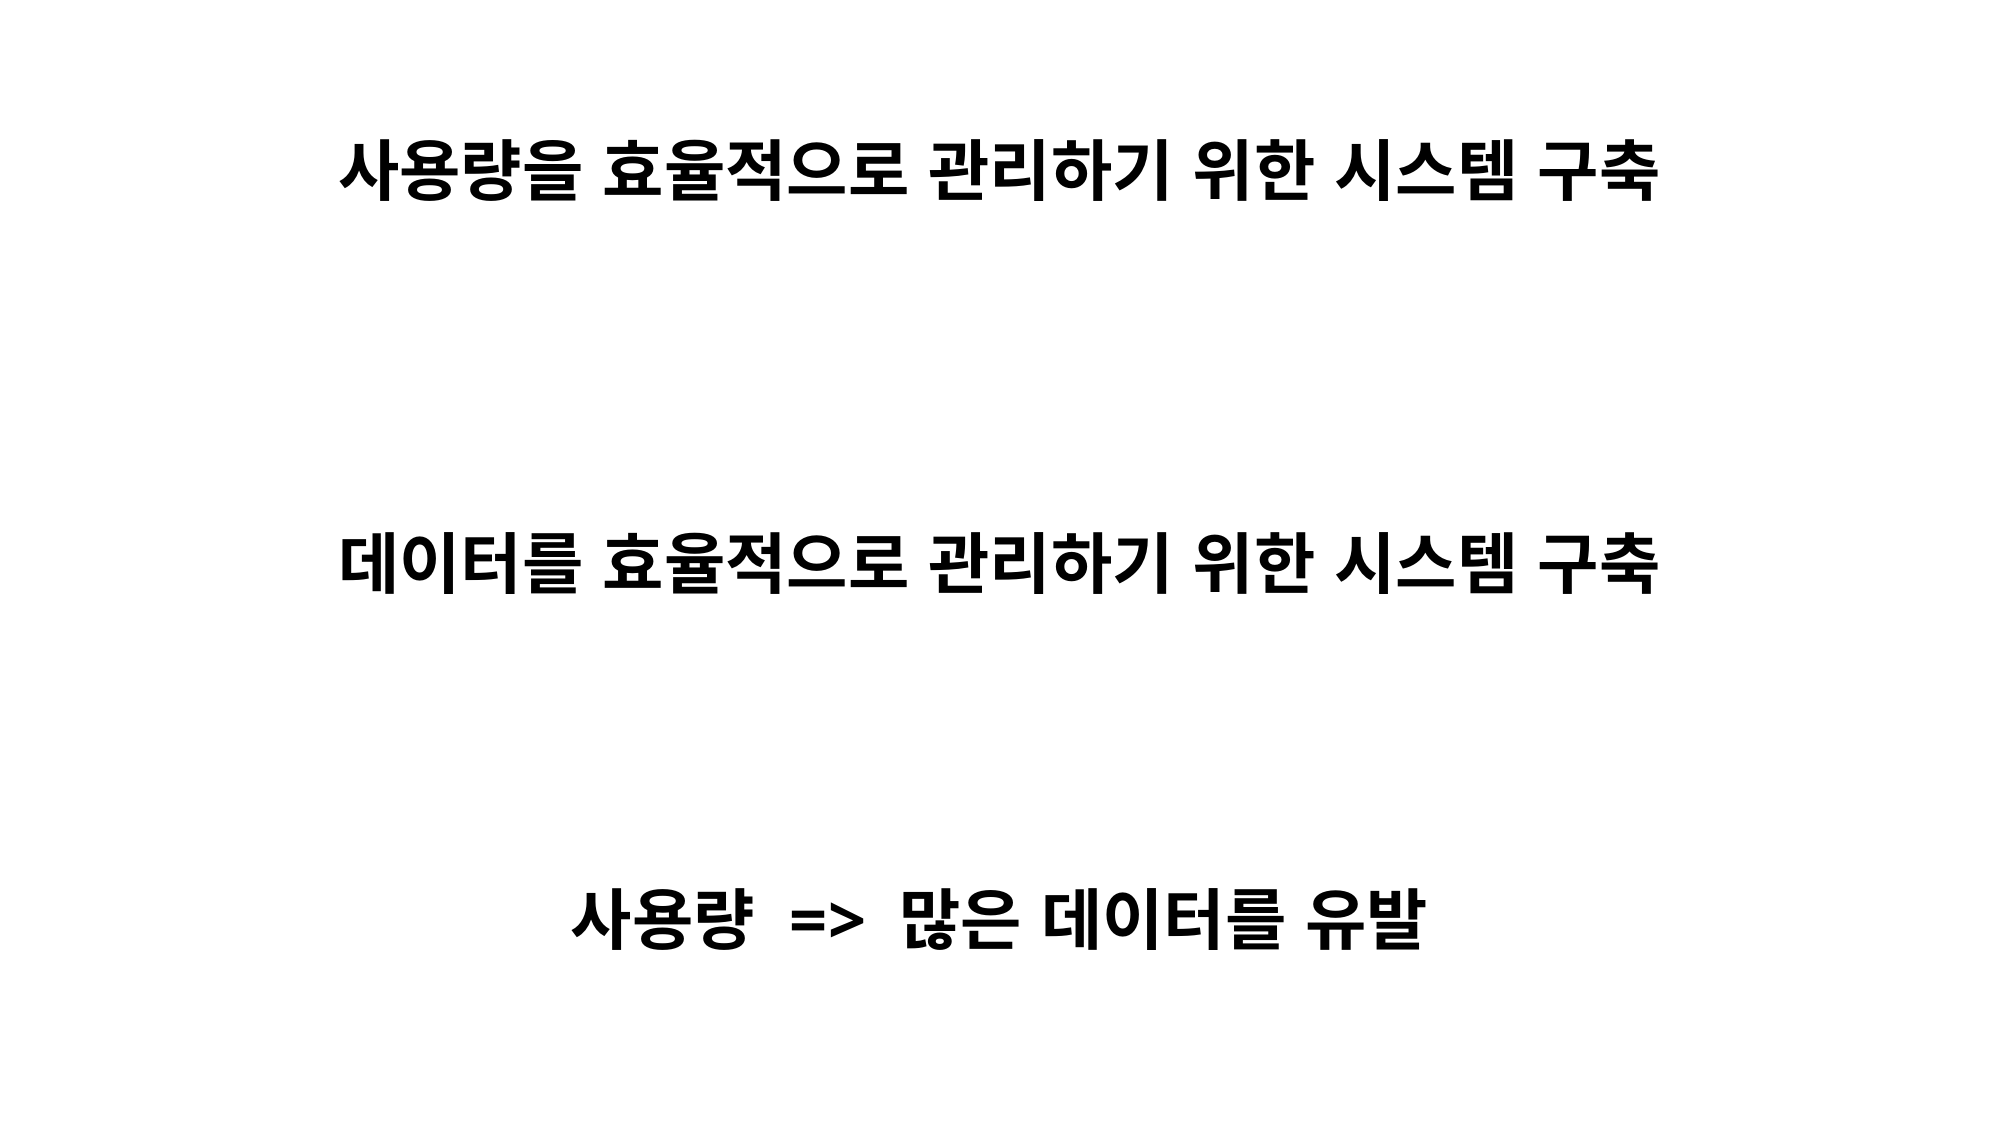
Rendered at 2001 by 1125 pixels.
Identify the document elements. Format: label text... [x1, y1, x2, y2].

text_box 데이터를 효율적으로 관리하기 위한 시스템 구축 [247, 514, 1753, 610]
text_box 사용량을 효율적으로 관리하기 위한 시스템 구축 [247, 121, 1753, 217]
text_box 사용량 => 많은 데이터를 유발 [247, 870, 1753, 966]
